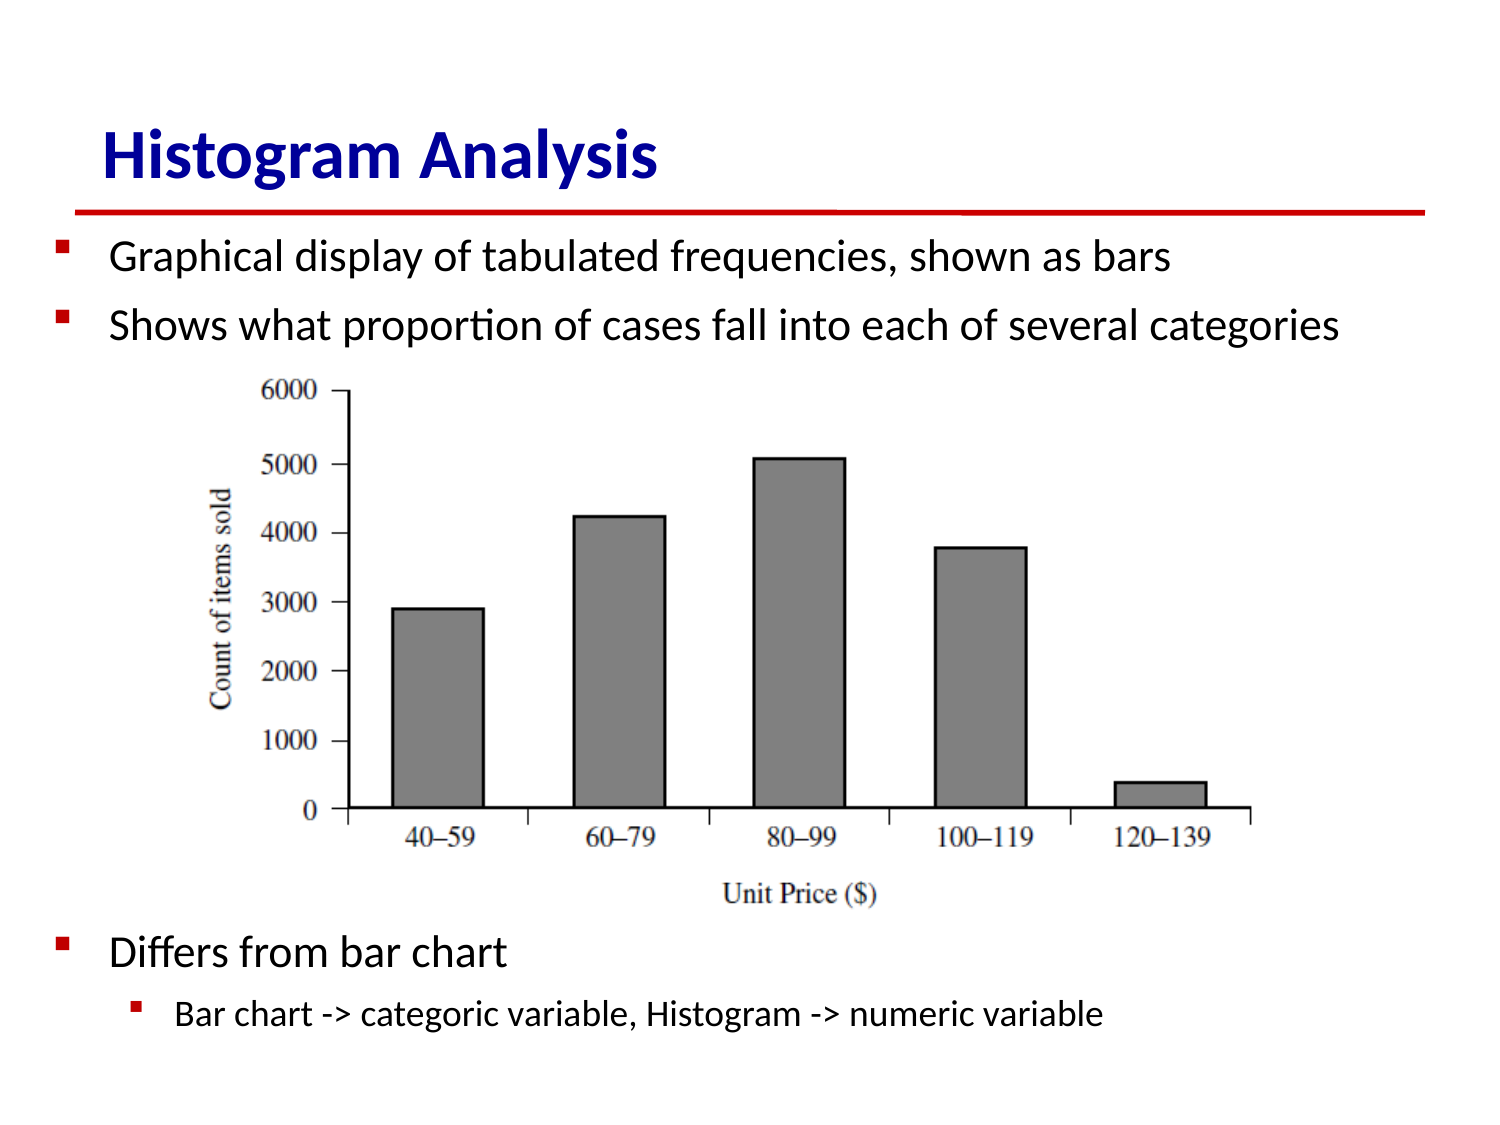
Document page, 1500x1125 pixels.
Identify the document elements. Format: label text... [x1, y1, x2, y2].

title Histogram Analysis [87, 99, 1500, 200]
list Graphical display of tabulated frequencies, shown as bars Shows what proportion of cases fall into each of several categories Differs from bar chart Bar chart -> categoric variable, Histogram -> numeric variable [37, 212, 1425, 1088]
picture [174, 350, 1273, 919]
